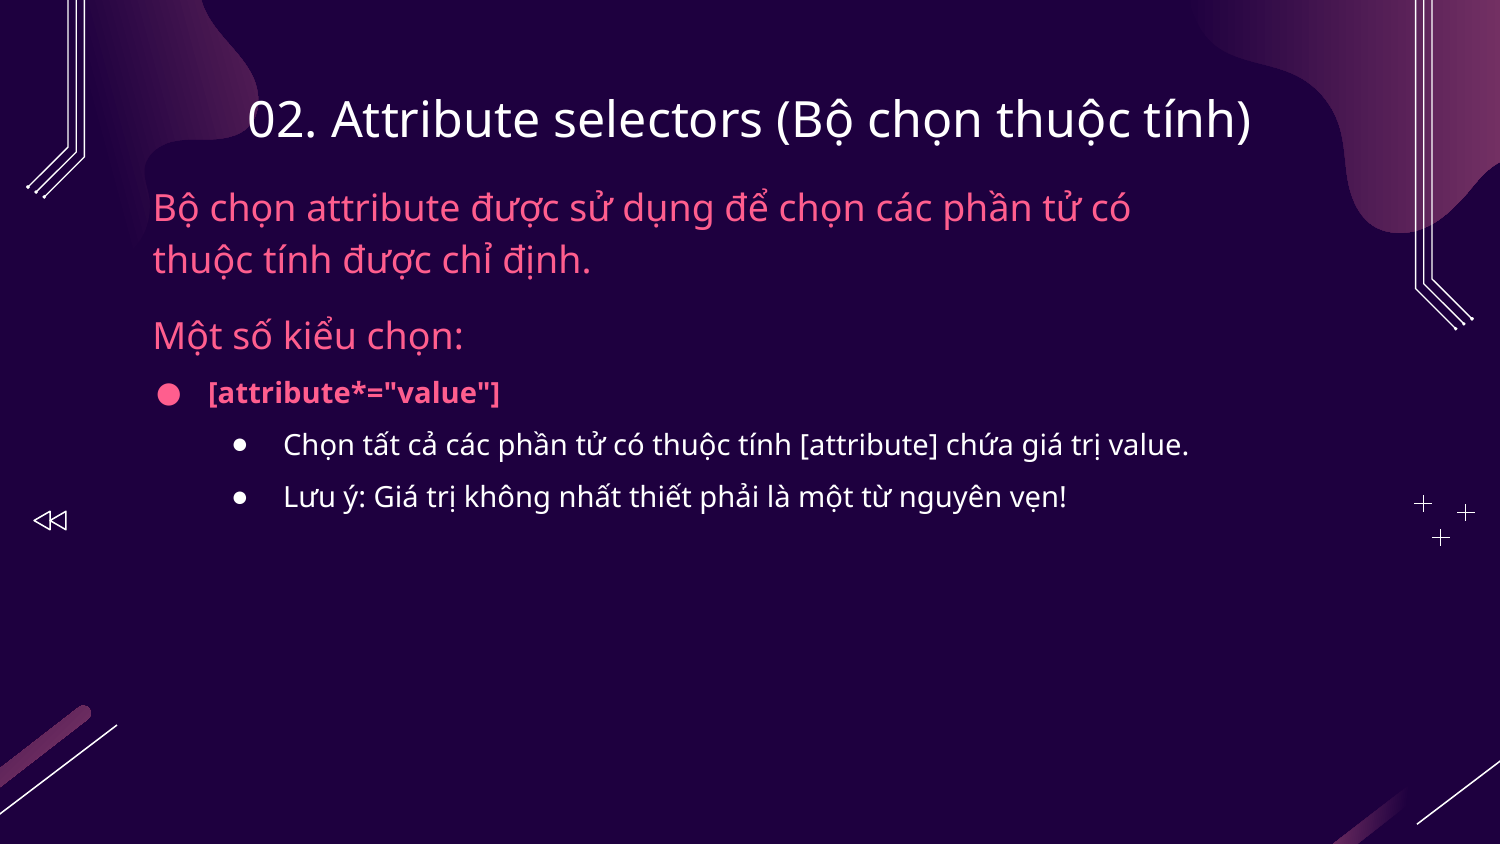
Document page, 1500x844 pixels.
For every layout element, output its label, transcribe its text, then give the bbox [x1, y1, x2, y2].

subtitle Bộ chọn attribute được sử dụng để chọn các phần tử có thuộc tính được chỉ định. [137, 228, 1257, 296]
subtitle [attribute*="value"] Chọn tất cả các phần tử có thuộc tính [attribute] chứa giá trị value. Lưu ý: Giá trị không nhất thiết phải là một từ nguyên vẹn! [118, 341, 1422, 795]
title 02. Attribute selectors (Bộ chọn thuộc tính) [118, 72, 1382, 167]
text_box Một số kiểu chọn: [137, 304, 1257, 372]
